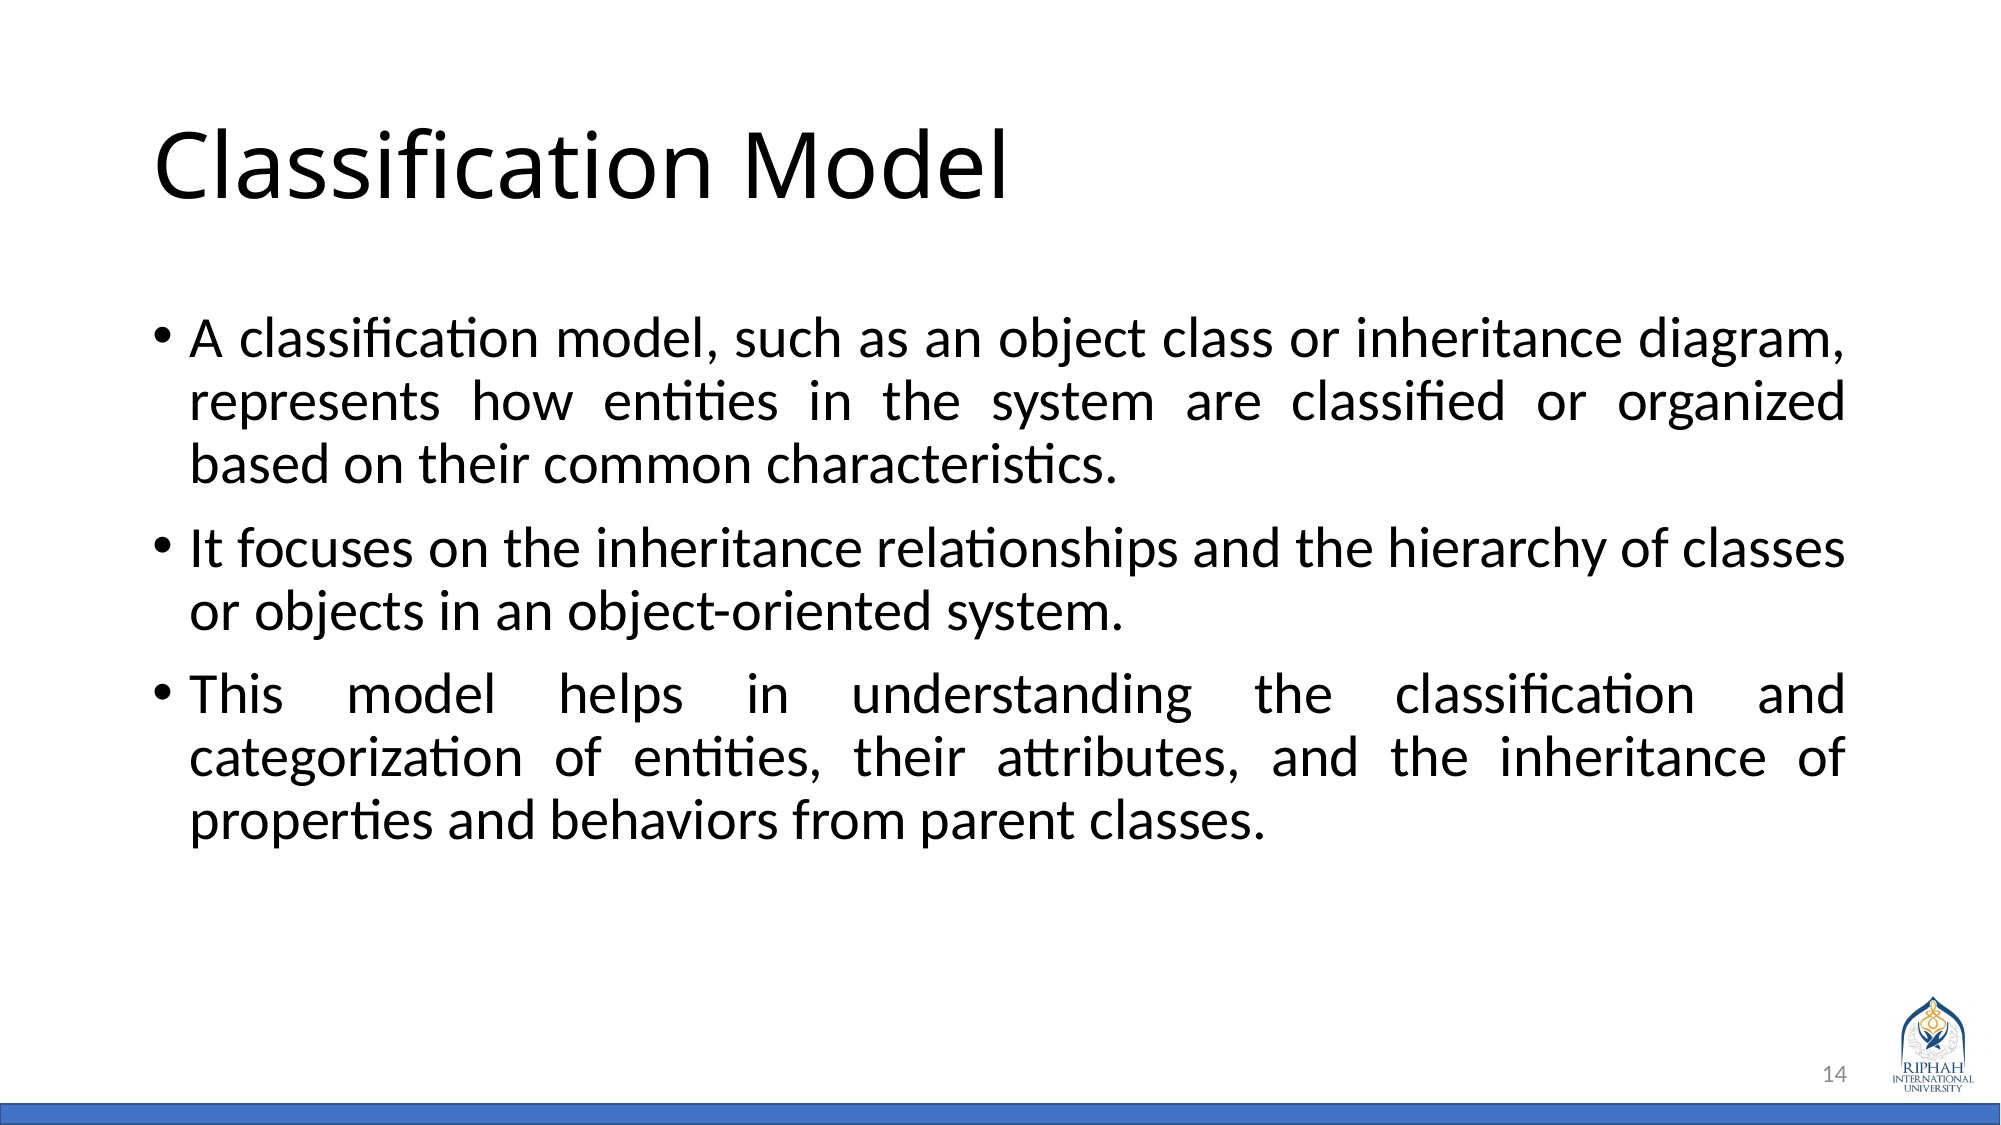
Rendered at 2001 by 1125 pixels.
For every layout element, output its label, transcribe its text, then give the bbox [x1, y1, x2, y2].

picture [1872, 983, 1994, 1103]
slide_number 14 [1412, 1042, 1863, 1103]
list A classification model, such as an object class or inheritance diagram, represents how entities in the system are classified or organized based on their common characteristics. It focuses on the inheritance relationships and the hierarchy of classes or objects in an object-oriented system. This model helps in understanding the classification and categorization of entities, their attributes, and the inheritance of properties and behaviors from parent classes. [137, 299, 1863, 1014]
title Classification Model [137, 59, 1863, 278]
